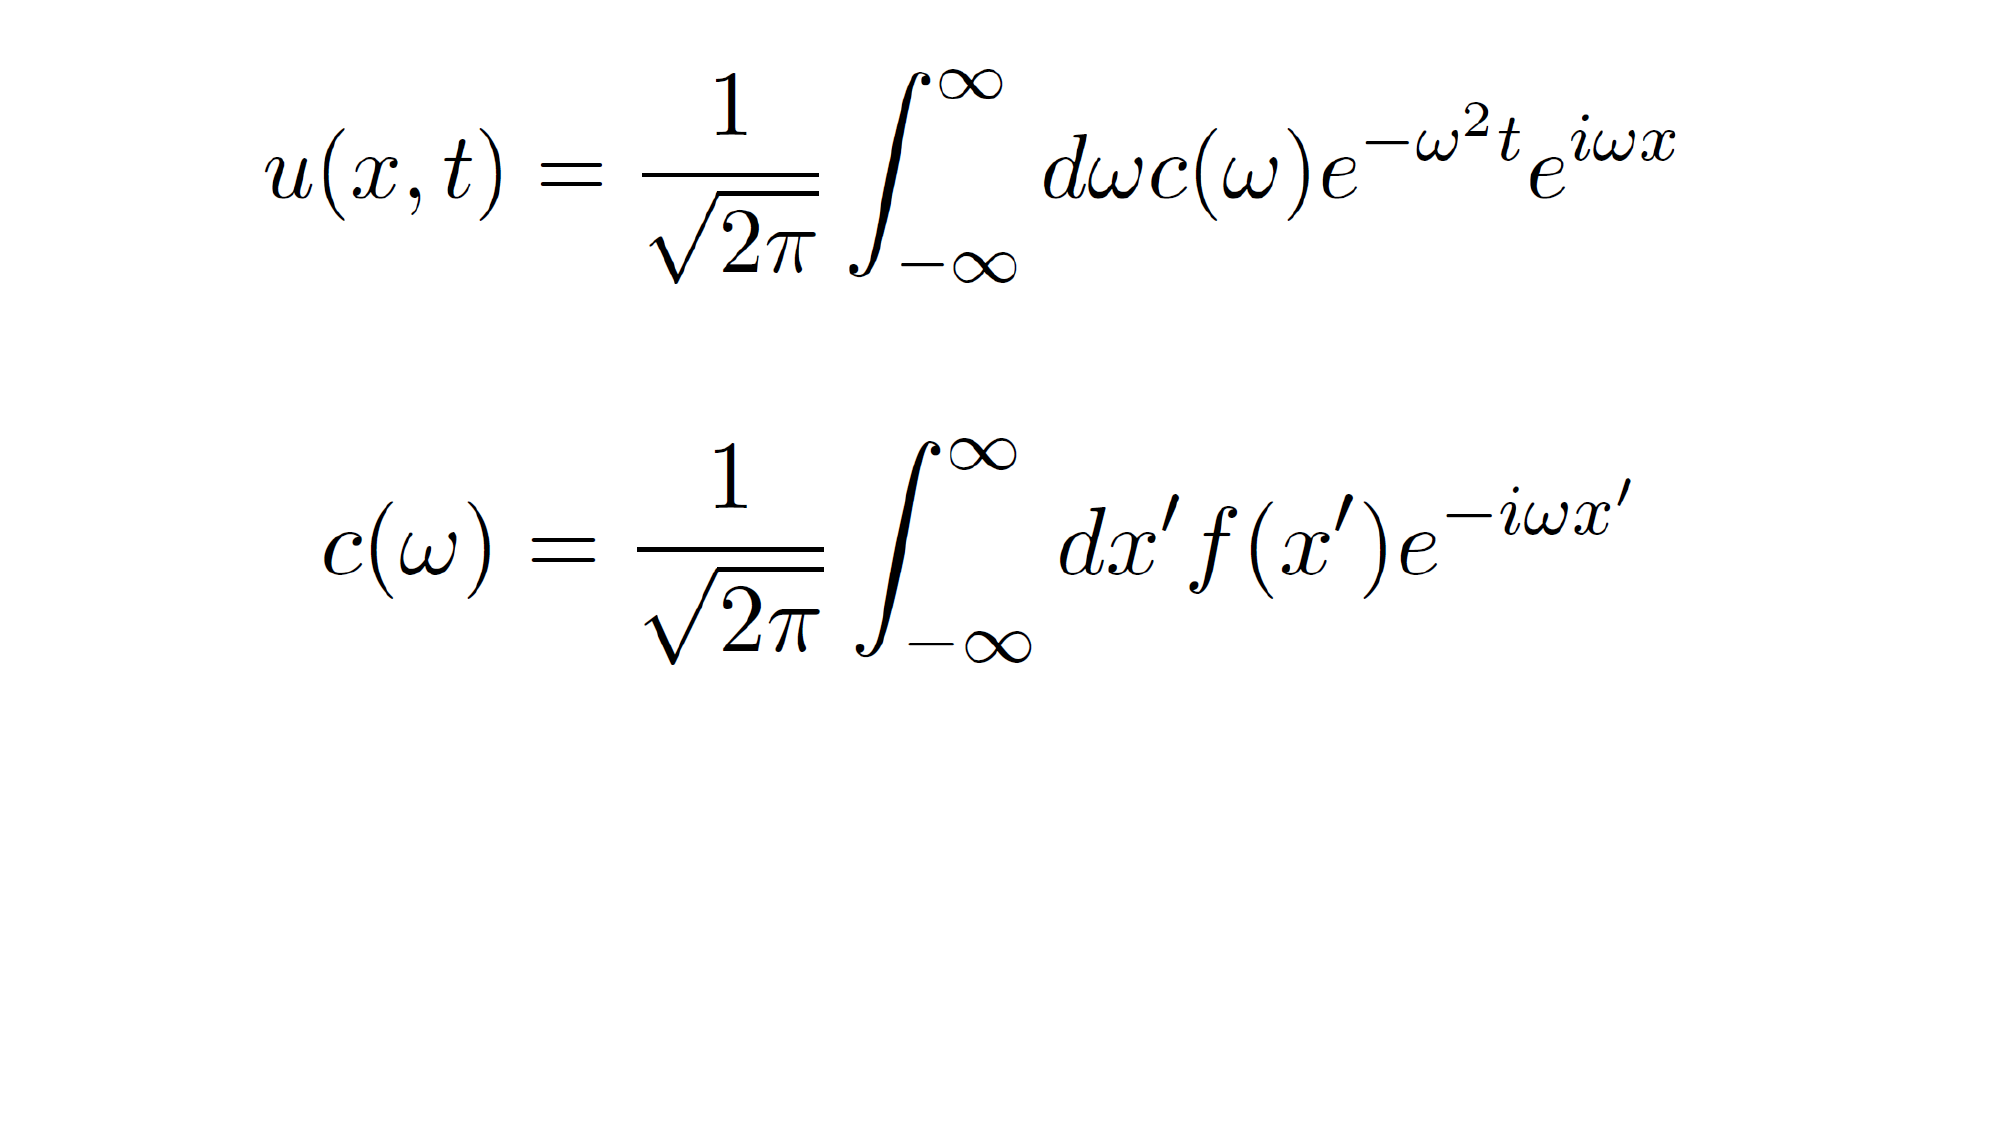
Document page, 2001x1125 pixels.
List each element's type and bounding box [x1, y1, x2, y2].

picture [252, 23, 1694, 336]
picture [296, 394, 1650, 679]
